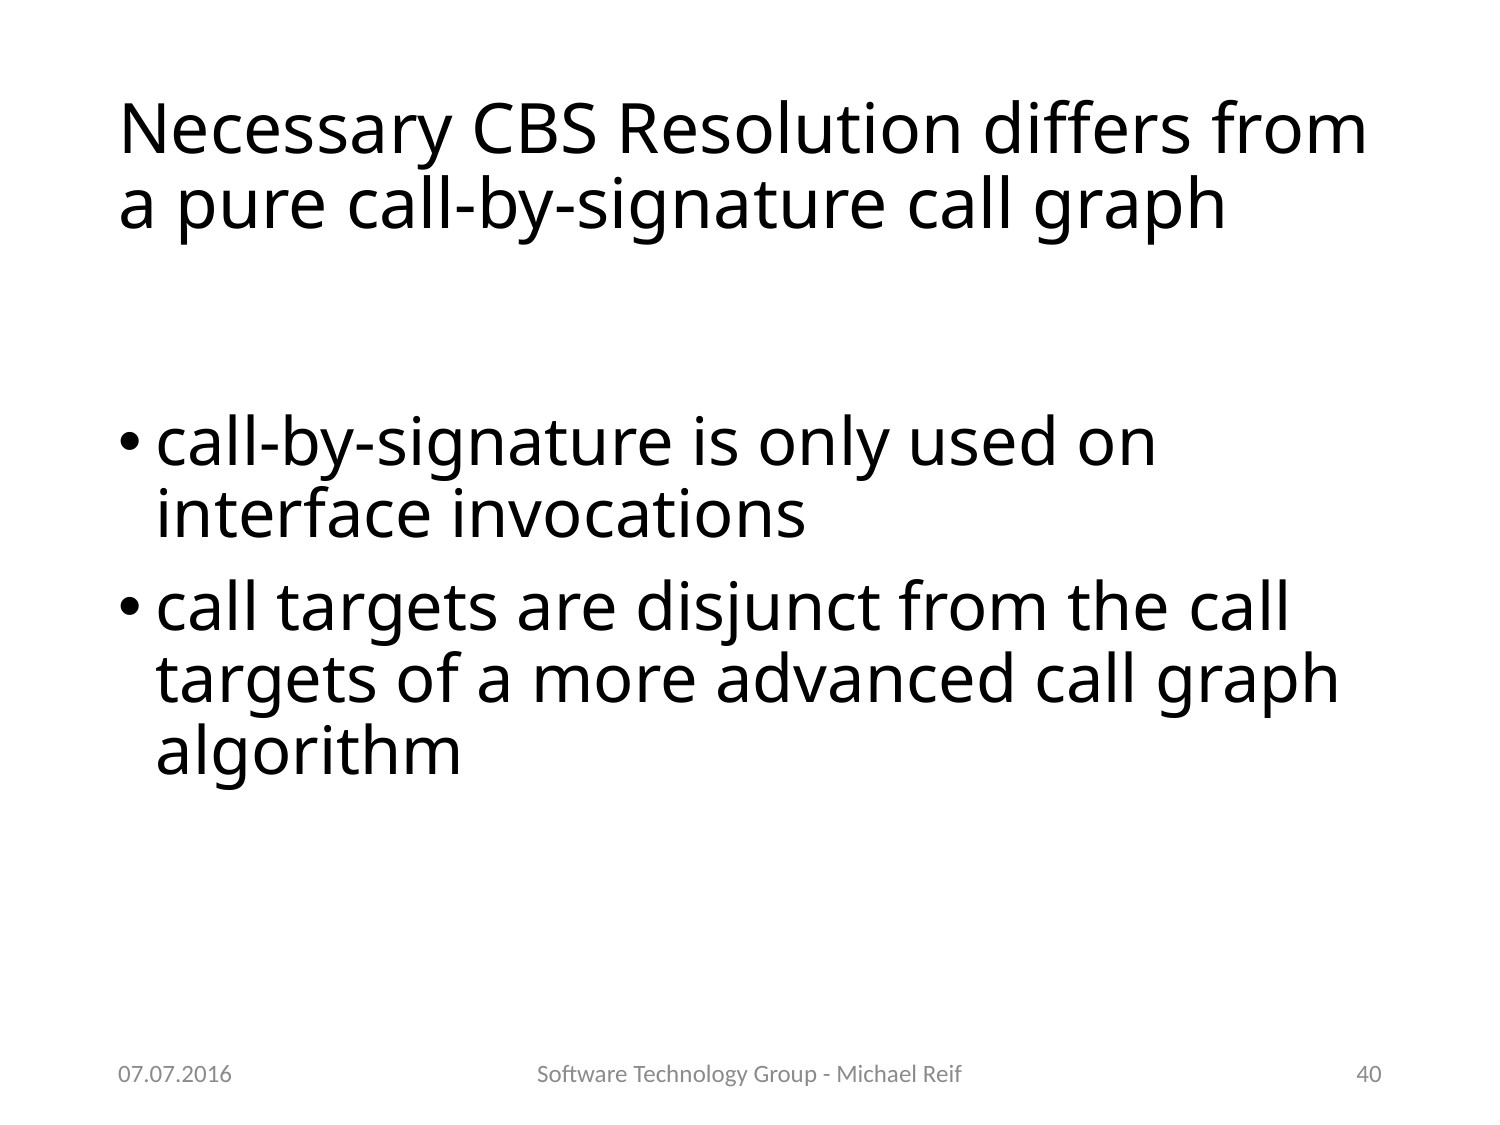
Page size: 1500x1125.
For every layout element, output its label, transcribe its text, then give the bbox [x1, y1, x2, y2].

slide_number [103, 1042, 441, 1103]
slide_number 40 [1059, 1042, 1397, 1103]
footer Software Technology Group - Michael Reif [496, 1042, 1004, 1103]
title Necessary CBS Resolution differs from a pure call-by-signature call graph [103, 59, 1397, 278]
list call-by-signature is only used on interface invocations call targets are disjunct from the call targets of a more advanced call graph algorithm [103, 299, 1397, 1014]
